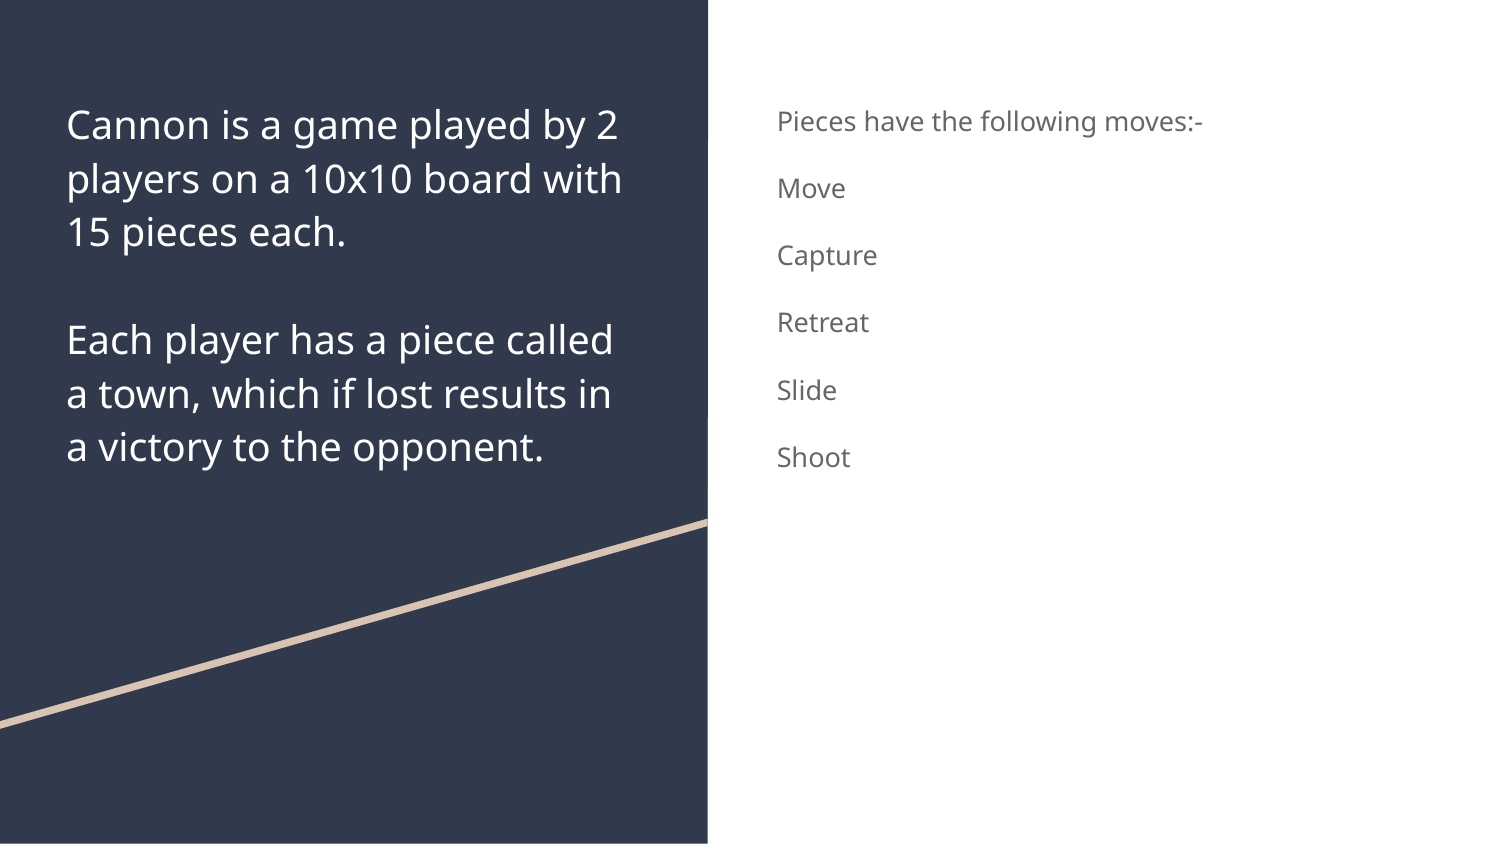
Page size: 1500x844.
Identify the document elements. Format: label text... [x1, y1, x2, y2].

title Cannon is a game played by 2 players on a 10x10 board with 15 pieces each. Each player has a piece called a town, which if lost results in a victory to the opponent. [51, 82, 660, 494]
list Pieces have the following moves:- Move Capture Retreat Slide Shoot [761, 82, 1446, 755]
